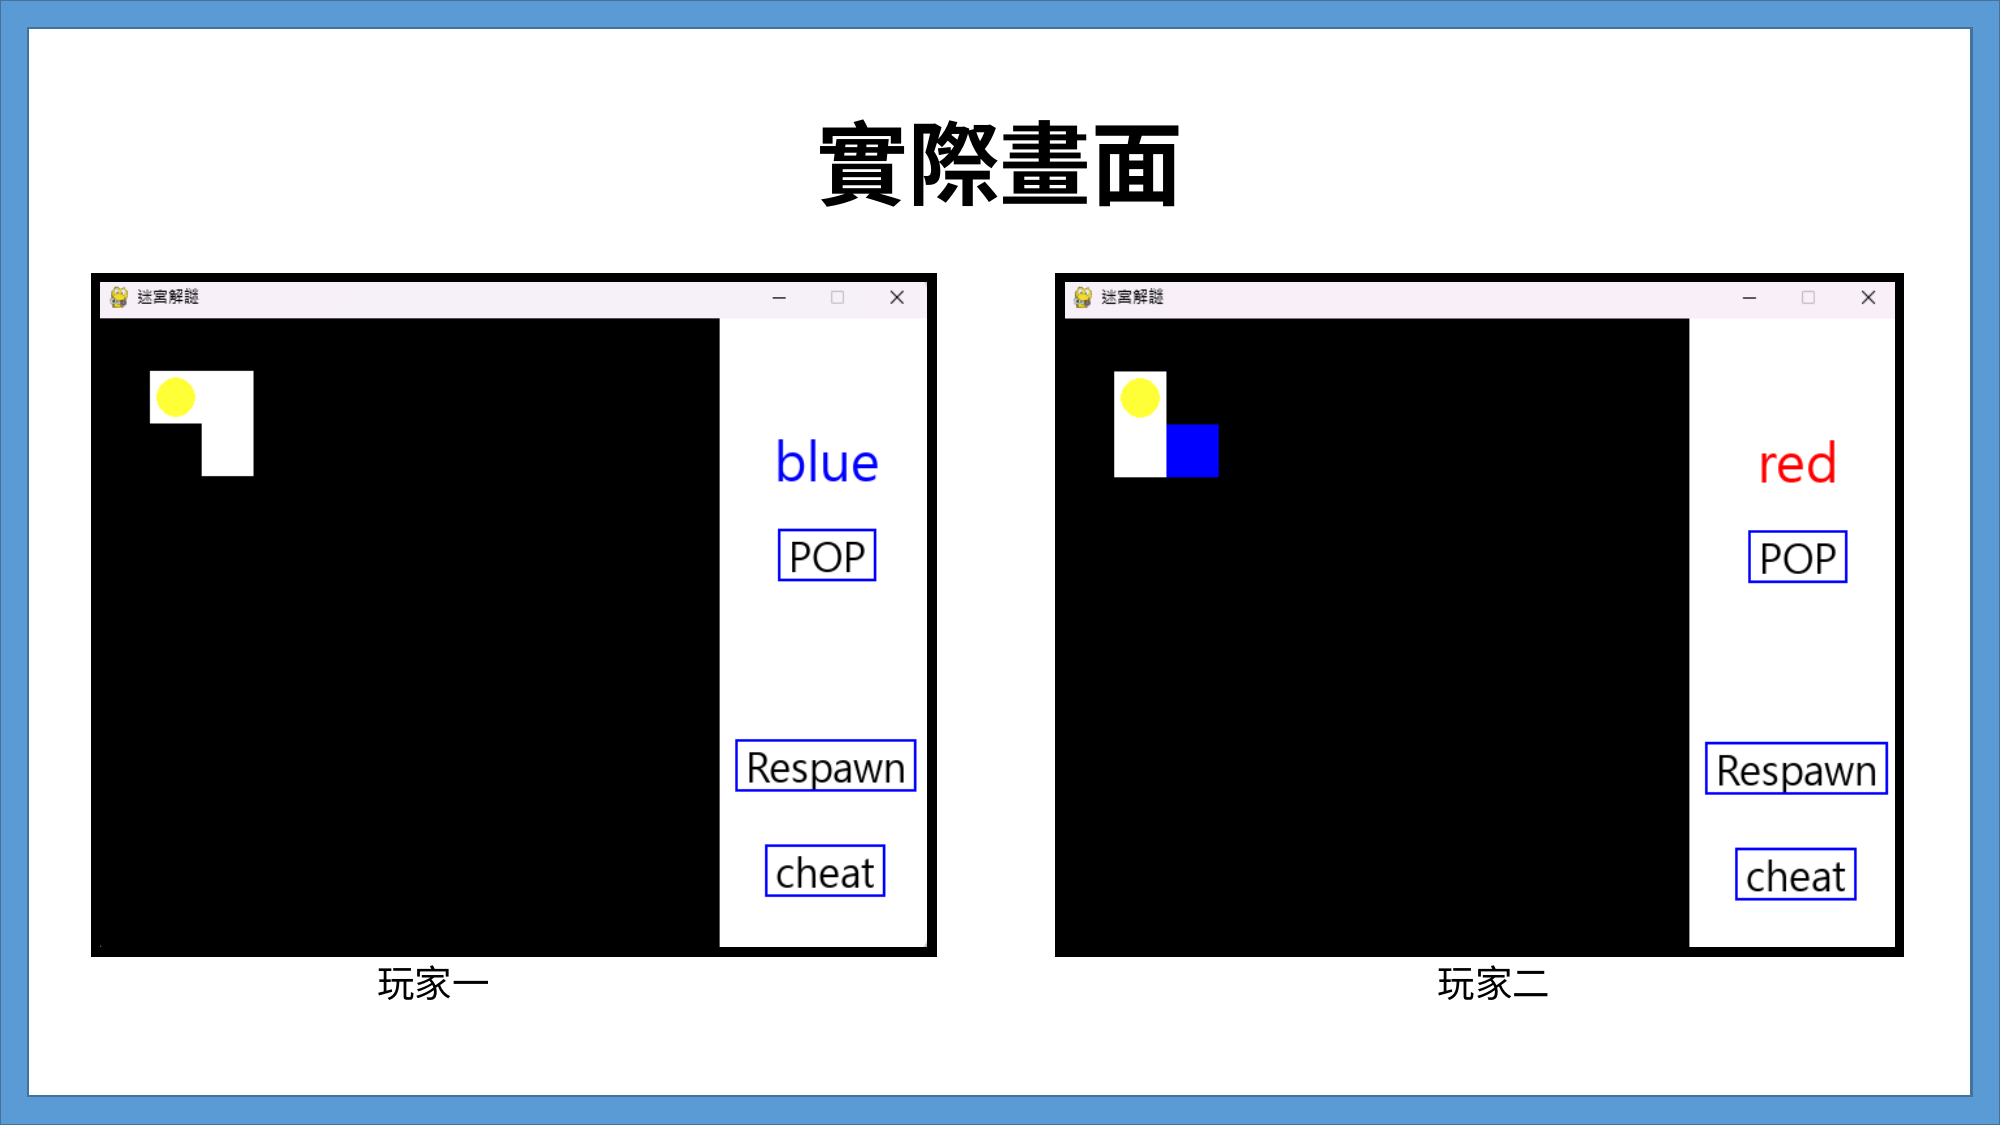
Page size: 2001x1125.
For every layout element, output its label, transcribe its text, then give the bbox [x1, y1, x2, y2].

text_box [95, 277, 933, 953]
picture [1062, 279, 1900, 951]
text_box 玩家二 [1423, 952, 1566, 1013]
text_box 玩家一 [362, 952, 505, 1013]
text_box [1059, 277, 1901, 953]
title 實際畫面 [137, 59, 1863, 278]
picture [97, 279, 927, 951]
text_box [0, 0, 2000, 1125]
